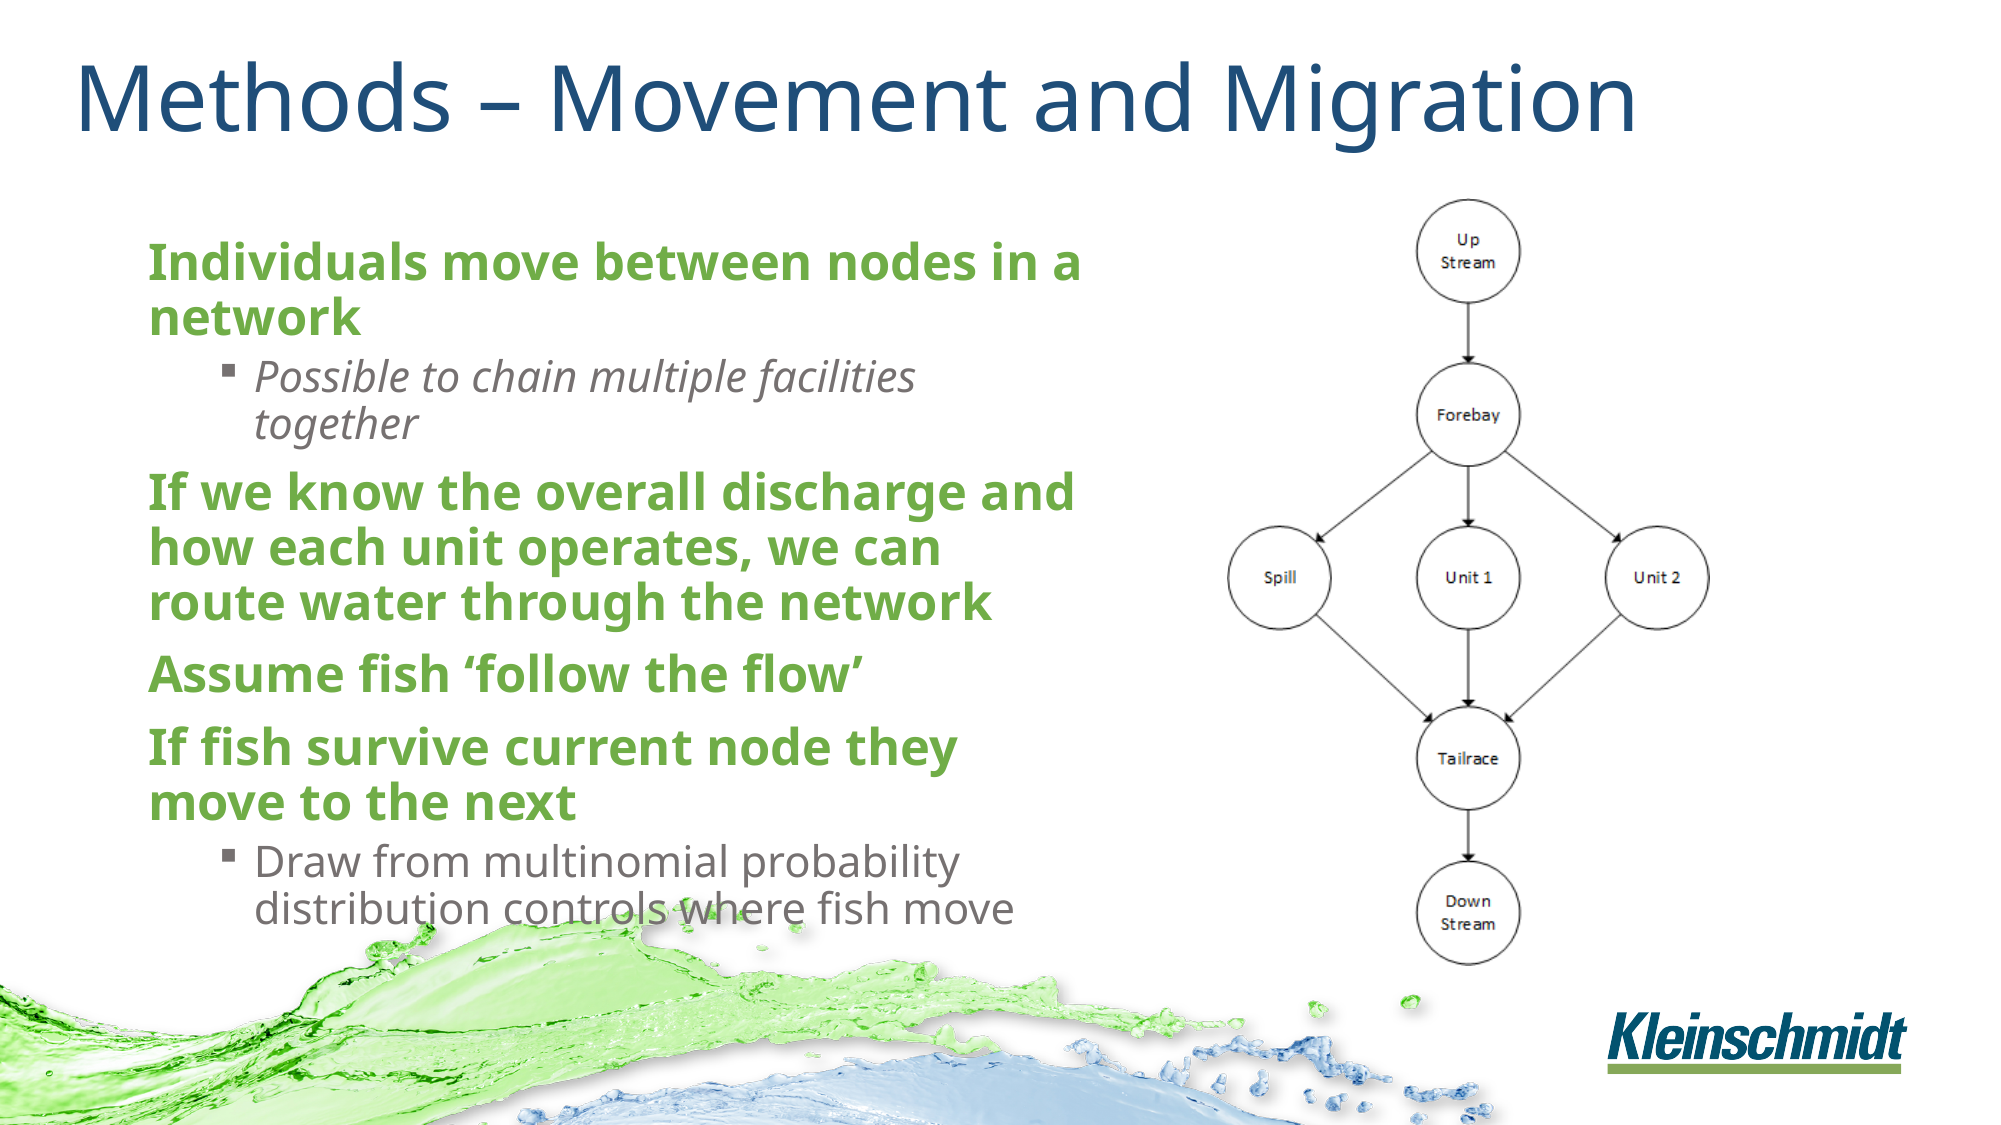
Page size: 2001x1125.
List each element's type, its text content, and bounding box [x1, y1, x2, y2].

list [1226, 198, 1710, 967]
picture [0, 869, 1520, 1125]
title Methods – Movement and Migration [58, 15, 1863, 188]
list Individuals move between nodes in a network Possible to chain multiple facilities together If we know the overall discharge and how each unit operates, we can route water through the network Assume fish ‘follow the flow’ If fish survive current node they move to the next Draw from multinomial probability distribution controls where fish move [133, 229, 1103, 944]
picture [1603, 1001, 1912, 1085]
